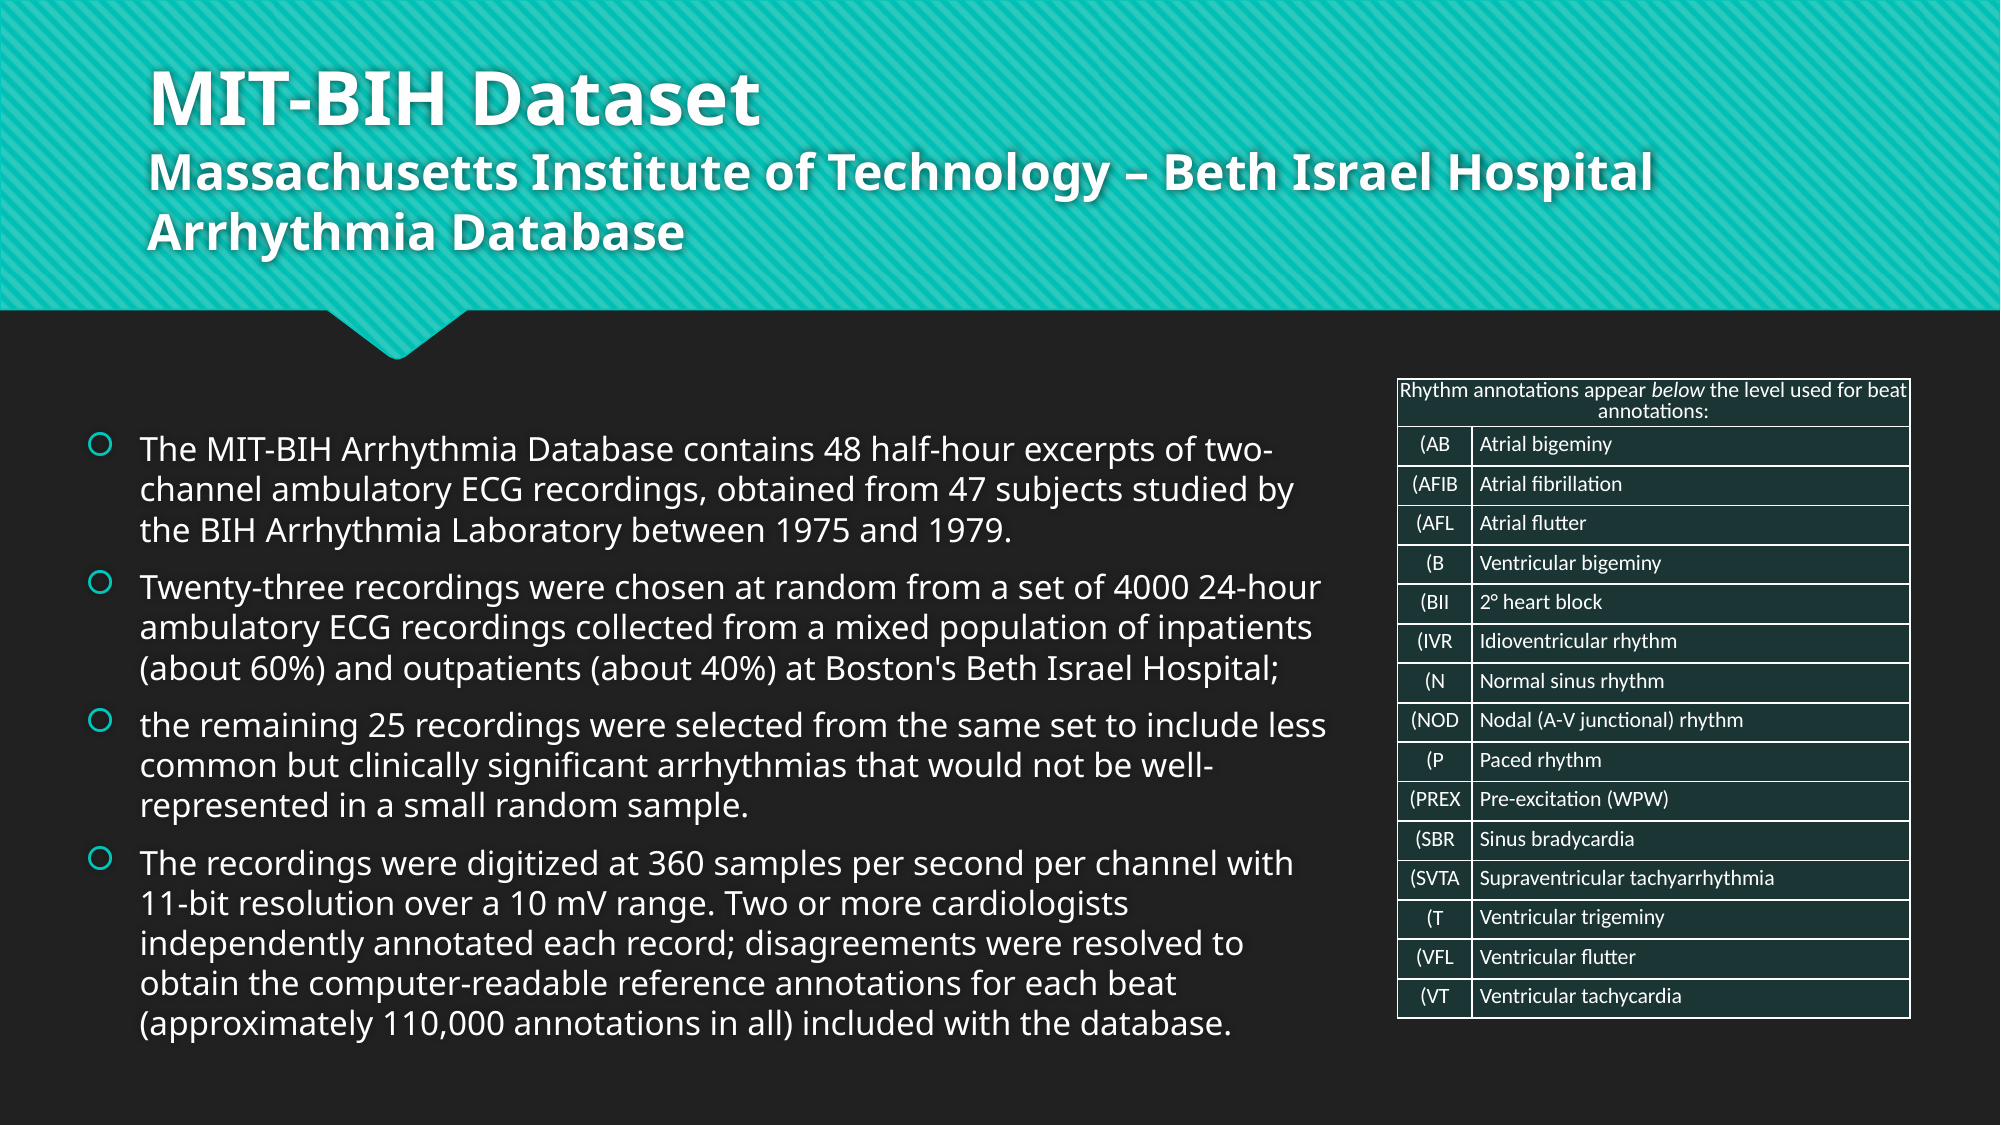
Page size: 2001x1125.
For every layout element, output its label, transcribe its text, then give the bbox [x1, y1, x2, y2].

table_cell Ventricular tachycardia [1473, 980, 1909, 1017]
table_cell (NOD [1398, 704, 1471, 741]
table_cell (IVR [1398, 625, 1471, 662]
table_cell Atrial bigeminy [1473, 427, 1909, 465]
table_cell Supraventricular tachyarrhythmia [1473, 861, 1909, 899]
table_cell (BII [1398, 585, 1471, 623]
table_cell (AFIB [1398, 467, 1471, 505]
table_cell (AB [1398, 427, 1471, 465]
table_cell (T [1398, 901, 1471, 938]
table_cell Atrial flutter [1473, 506, 1909, 544]
table_header Rhythm annotations appear below the level used for beat annotations: [1398, 380, 1909, 426]
table_cell Atrial fibrillation [1473, 467, 1909, 505]
table_cell Ventricular bigeminy [1473, 546, 1909, 583]
table_cell (SVTA [1398, 861, 1471, 899]
table_cell Nodal (A-V junctional) rhythm [1473, 704, 1909, 741]
table_cell (B [1398, 546, 1471, 583]
table_cell (P [1398, 743, 1471, 781]
table_cell Ventricular trigeminy [1473, 901, 1909, 938]
table_cell Normal sinus rhythm [1473, 664, 1909, 702]
table_cell (SBR [1398, 822, 1471, 860]
table_cell (PREX [1398, 782, 1471, 820]
title MIT-BIH Dataset Massachusetts Institute of Technology – Beth Israel Hospital Arrhythmia Database [132, 109, 1868, 269]
table_cell (N [1398, 664, 1471, 702]
list The MIT-BIH Arrhythmia Database contains 48 half-hour excerpts of two-channel ambulatory ECG recordings, obtained from 47 subjects studied by the BIH Arrhythmia Laboratory between 1975 and 1979. Twenty-three recordings were chosen at random from a set of 4000 24-hour ambulatory ECG recordings collected from a mixed population of inpatients (about 60%) and outpatients (about 40%) at Boston's Beth Israel Hospital; the remaining 25 recordings were selected from the same set to include less common but clinically significant arrhythmias that would not be well-represented in a small random sample. The recordings were digitized at 360 samples per second per channel with 11-bit resolution over a 10 mV range. Two or more cardiologists independently annotated each record; disagreements were resolved to obtain the computer-readable reference annotations for each beat (approximately 110,000 annotations in all) included with the database. [70, 404, 1352, 1067]
table_cell 2° heart block [1473, 585, 1909, 623]
table_cell (VT [1398, 980, 1471, 1017]
table_cell Pre-excitation (WPW) [1473, 782, 1909, 820]
table_cell Sinus bradycardia [1473, 822, 1909, 860]
table_cell Idioventricular rhythm [1473, 625, 1909, 662]
table_cell (AFL [1398, 506, 1471, 544]
table_cell Paced rhythm [1473, 743, 1909, 781]
table_cell Ventricular flutter [1473, 940, 1909, 978]
table_cell (VFL [1398, 940, 1471, 978]
